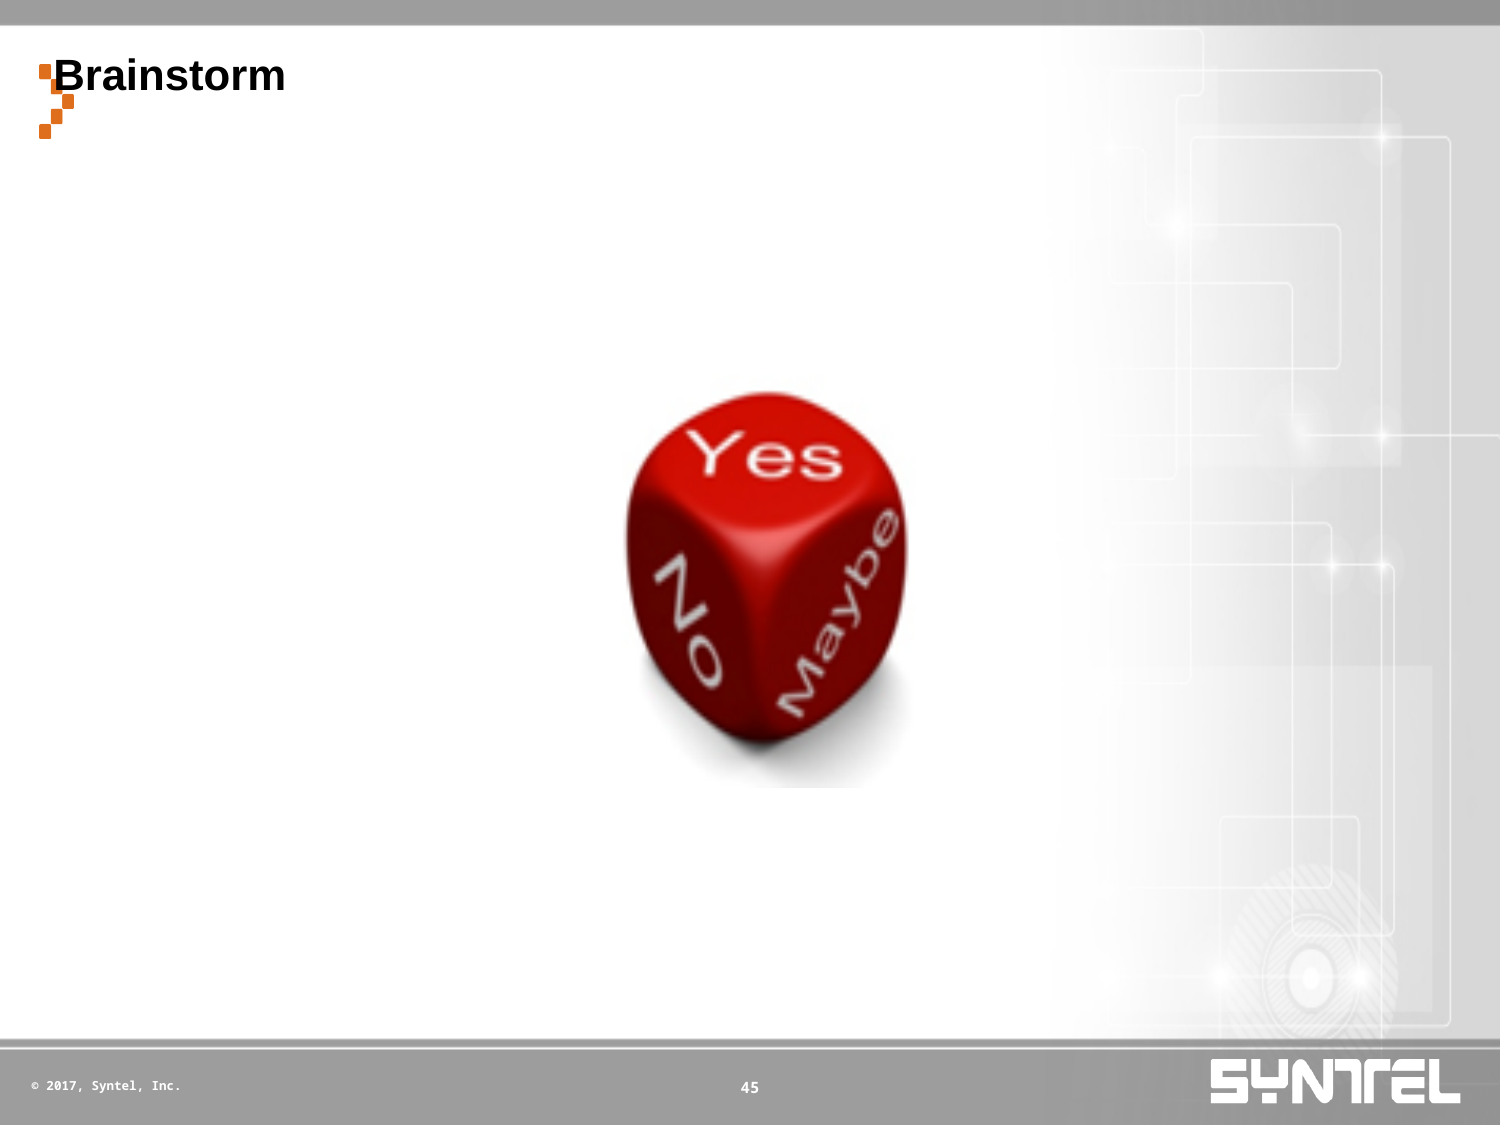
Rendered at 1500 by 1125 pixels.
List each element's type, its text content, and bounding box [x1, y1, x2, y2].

picture [0, 0, 1500, 1125]
title Brainstorm [38, 4, 1500, 141]
